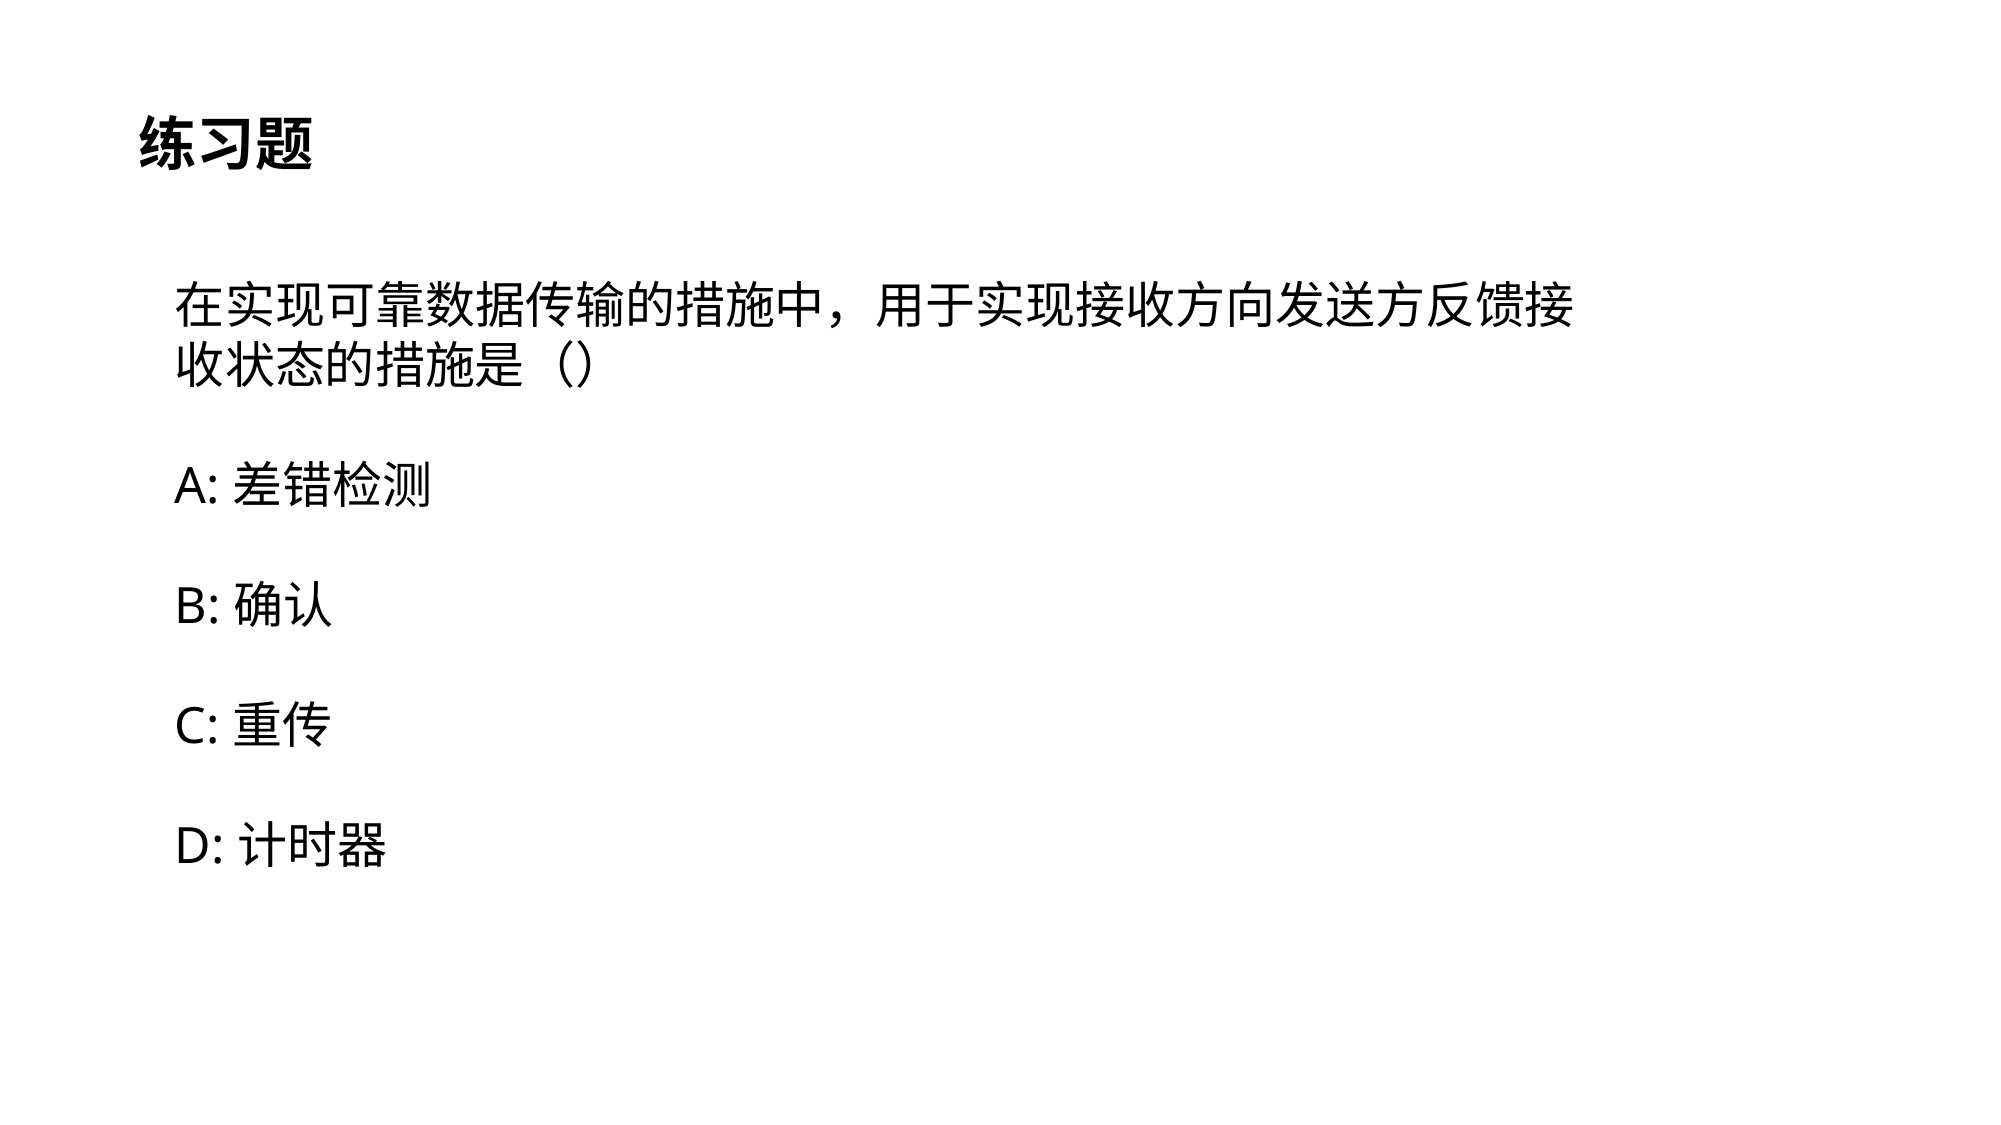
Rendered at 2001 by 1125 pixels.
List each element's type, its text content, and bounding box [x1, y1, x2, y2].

text_box 在实现可靠数据传输的措施中，用于实现接收方向发送方反馈接收状态的措施是（） A:差错检测 B:确认 C:重传 D:计时器 [160, 266, 1595, 882]
text_box 练习题 [120, 97, 1568, 187]
